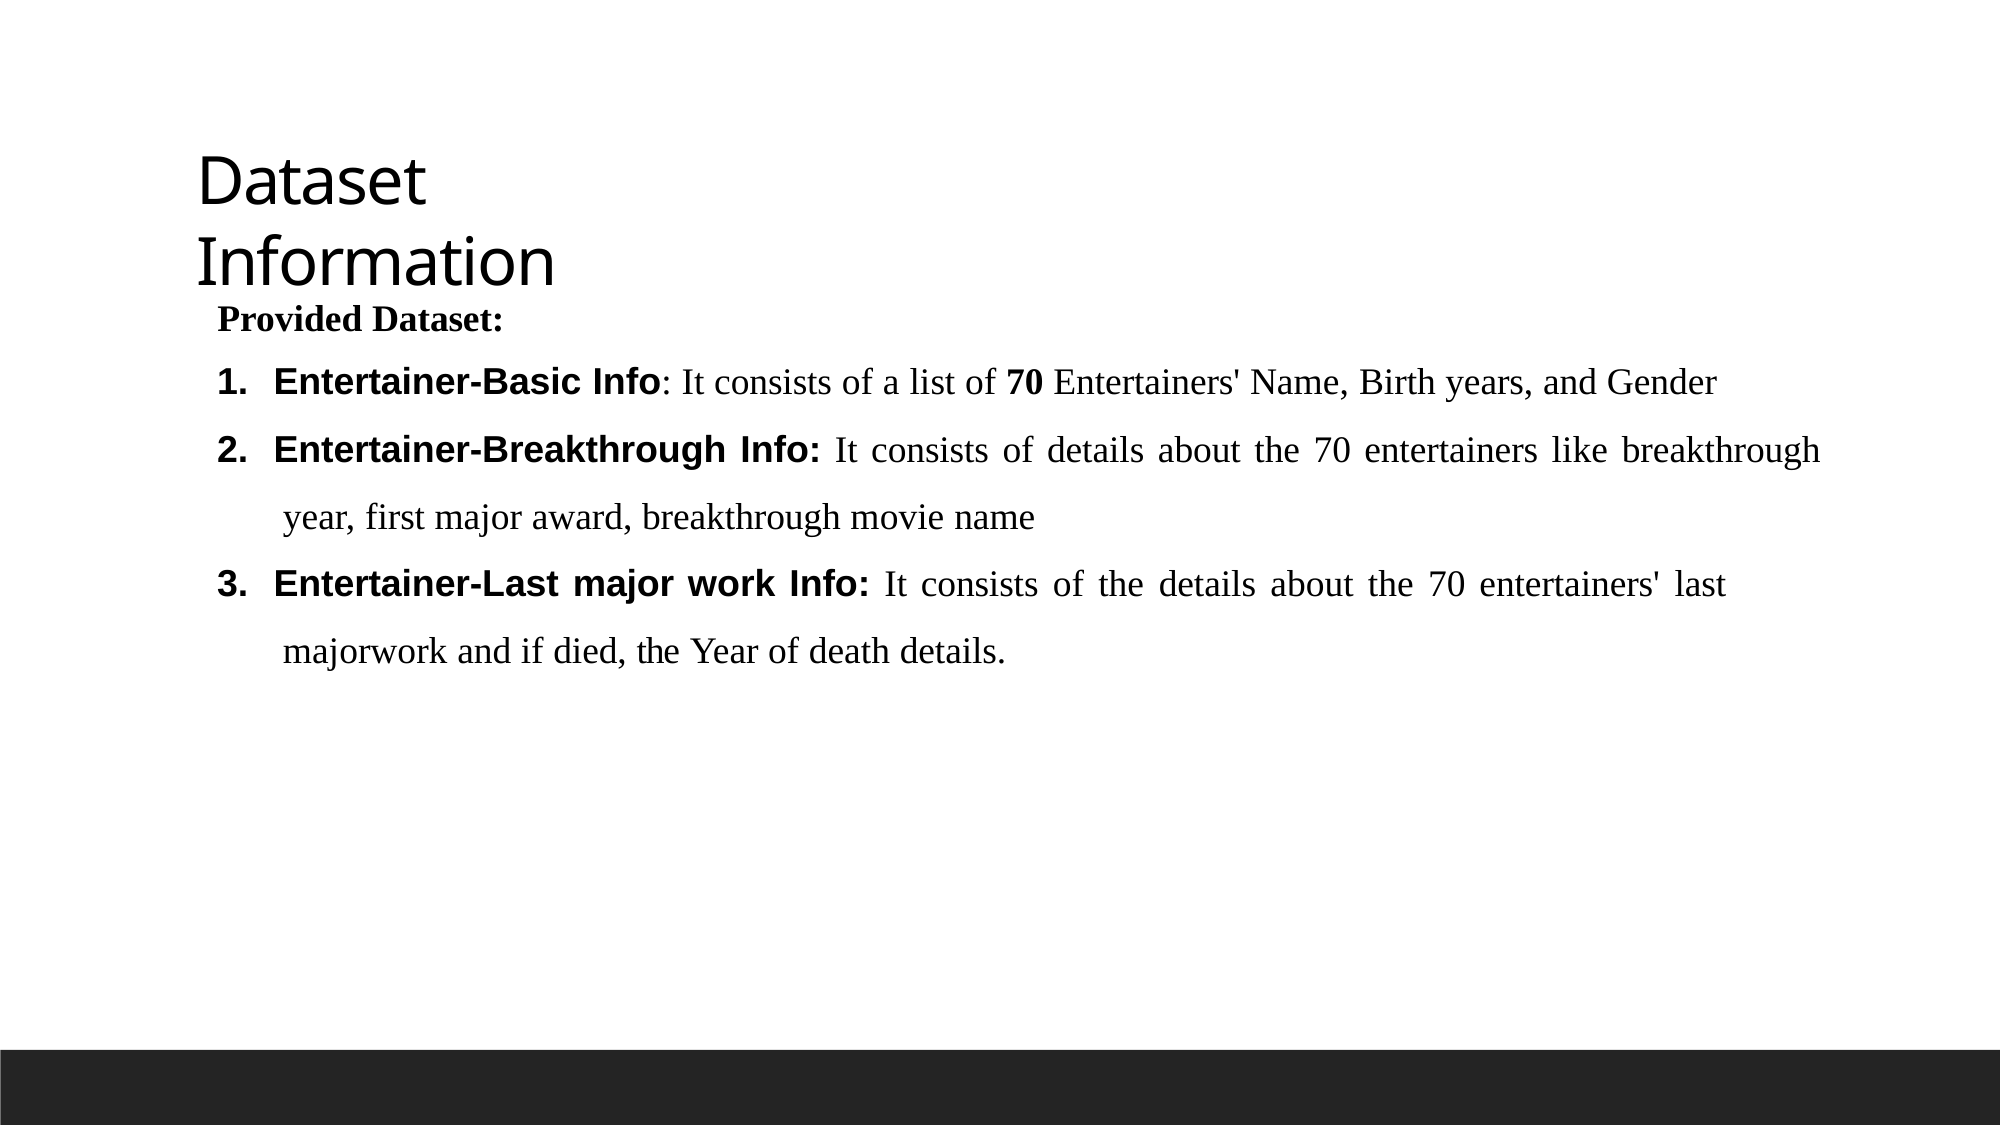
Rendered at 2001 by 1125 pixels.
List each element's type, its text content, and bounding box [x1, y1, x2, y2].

text_box Provided Dataset: Entertainer-Basic Info: It consists of a list of 70 Entertainers' Name, Birth years, and Gender Entertainer-Breakthrough Info: It consists of details about the 70 entertainers like breakthrough year, first major award, breakthrough movie name Entertainer-Last major work Info: It consists of the details about the 70 entertainers' last majorwork and if died, the Year of death details. [215, 274, 1824, 672]
title Dataset Information [194, 136, 752, 327]
